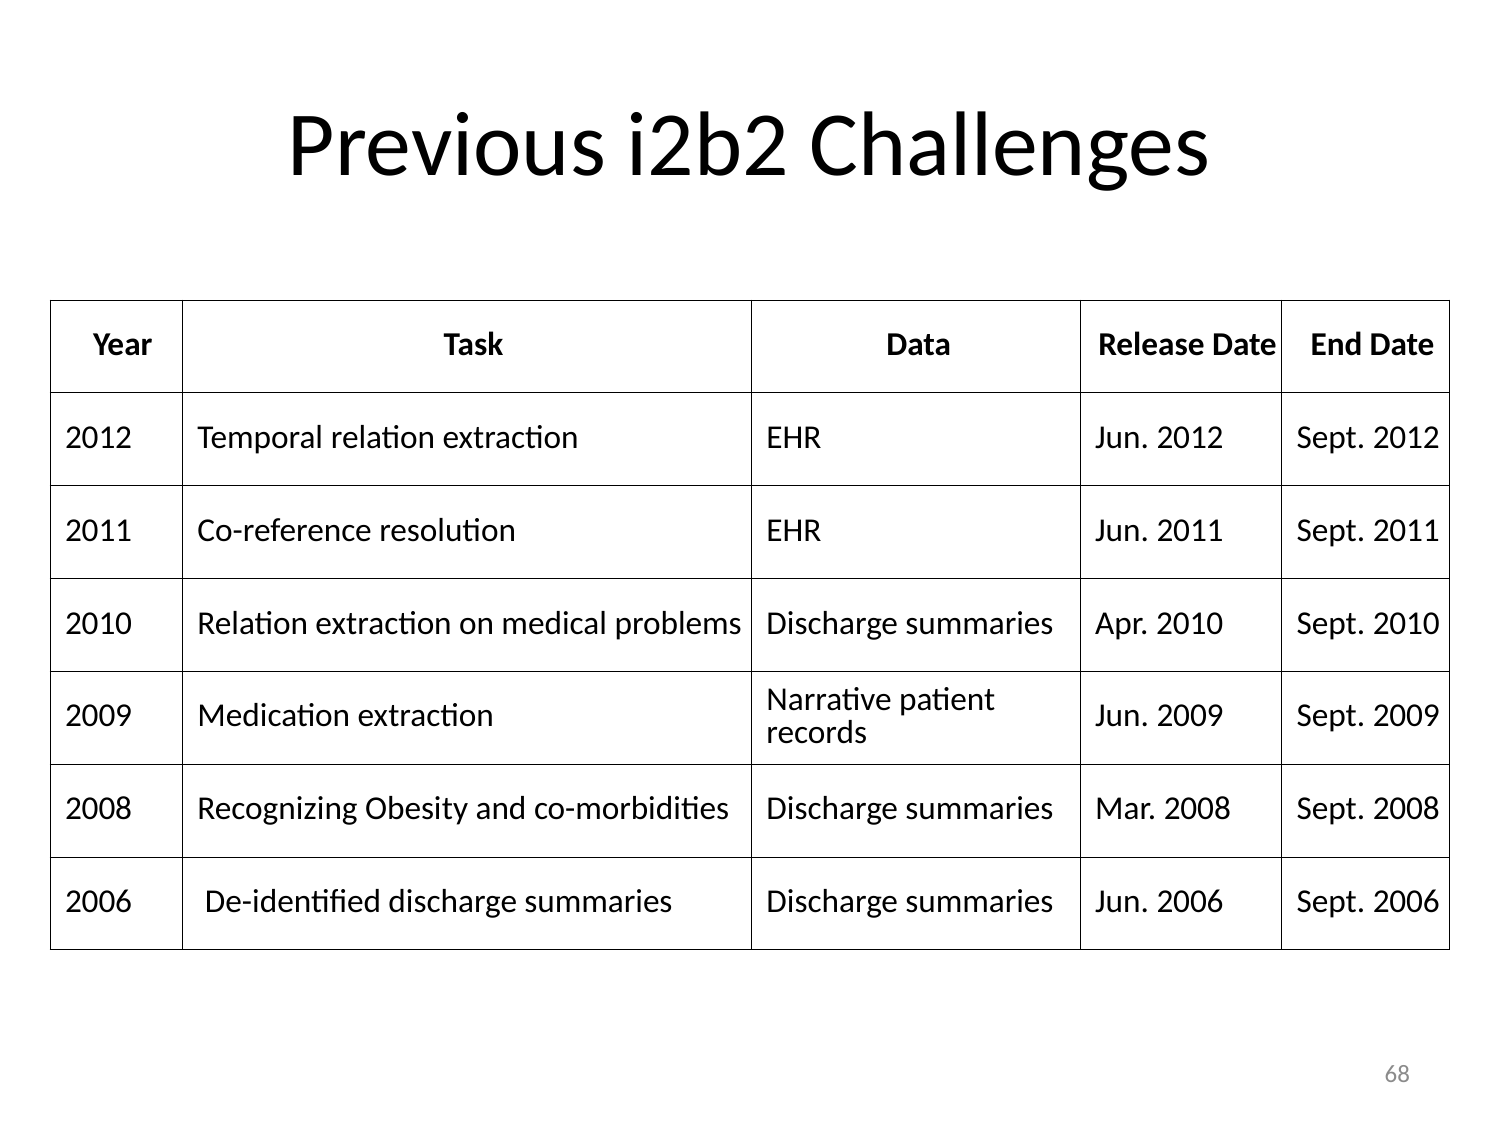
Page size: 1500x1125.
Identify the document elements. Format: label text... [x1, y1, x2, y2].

table_cell EHR [752, 393, 1080, 485]
table_cell Temporal relation extraction [183, 393, 751, 485]
table_cell Sept. 2010 [1282, 579, 1449, 671]
table_cell Jun. 2009 [1081, 672, 1281, 764]
table_cell Discharge summaries [752, 579, 1080, 671]
table_cell Discharge summaries [752, 858, 1080, 949]
table_cell 2011 [51, 486, 182, 578]
table_header Task [183, 301, 751, 392]
table_cell 2012 [51, 393, 182, 485]
table_cell 2010 [51, 579, 182, 671]
title Previous i2b2 Challenges [75, 45, 1425, 233]
table_cell Relation extraction on medical problems [183, 579, 751, 671]
table_cell Sept. 2008 [1282, 765, 1449, 857]
table_header End Date [1282, 301, 1449, 392]
table_cell 2008 [51, 765, 182, 857]
table_cell Jun. 2011 [1081, 486, 1281, 578]
table_cell Jun. 2006 [1081, 858, 1281, 949]
table_cell EHR [752, 486, 1080, 578]
table_cell Jun. 2012 [1081, 393, 1281, 485]
table_cell Narrative patient records [752, 672, 1080, 764]
table_cell Apr. 2010 [1081, 579, 1281, 671]
table_header Data [752, 301, 1080, 392]
table_header Release Date [1081, 301, 1281, 392]
table_cell 2009 [51, 672, 182, 764]
table_cell Sept. 2006 [1282, 858, 1449, 949]
table_cell Co-reference resolution [183, 486, 751, 578]
table_cell Recognizing Obesity and co-morbidities [183, 765, 751, 857]
table_cell Sept. 2012 [1282, 393, 1449, 485]
table_cell Sept. 2011 [1282, 486, 1449, 578]
table_cell Sept. 2009 [1282, 672, 1449, 764]
table_cell Medication extraction [183, 672, 751, 764]
table_cell De-identified discharge summaries [183, 858, 751, 949]
table_cell 2006 [51, 858, 182, 949]
table_cell Mar. 2008 [1081, 765, 1281, 857]
table_cell Discharge summaries [752, 765, 1080, 857]
table_header Year [51, 301, 182, 392]
slide_number 68 [1074, 1042, 1425, 1103]
